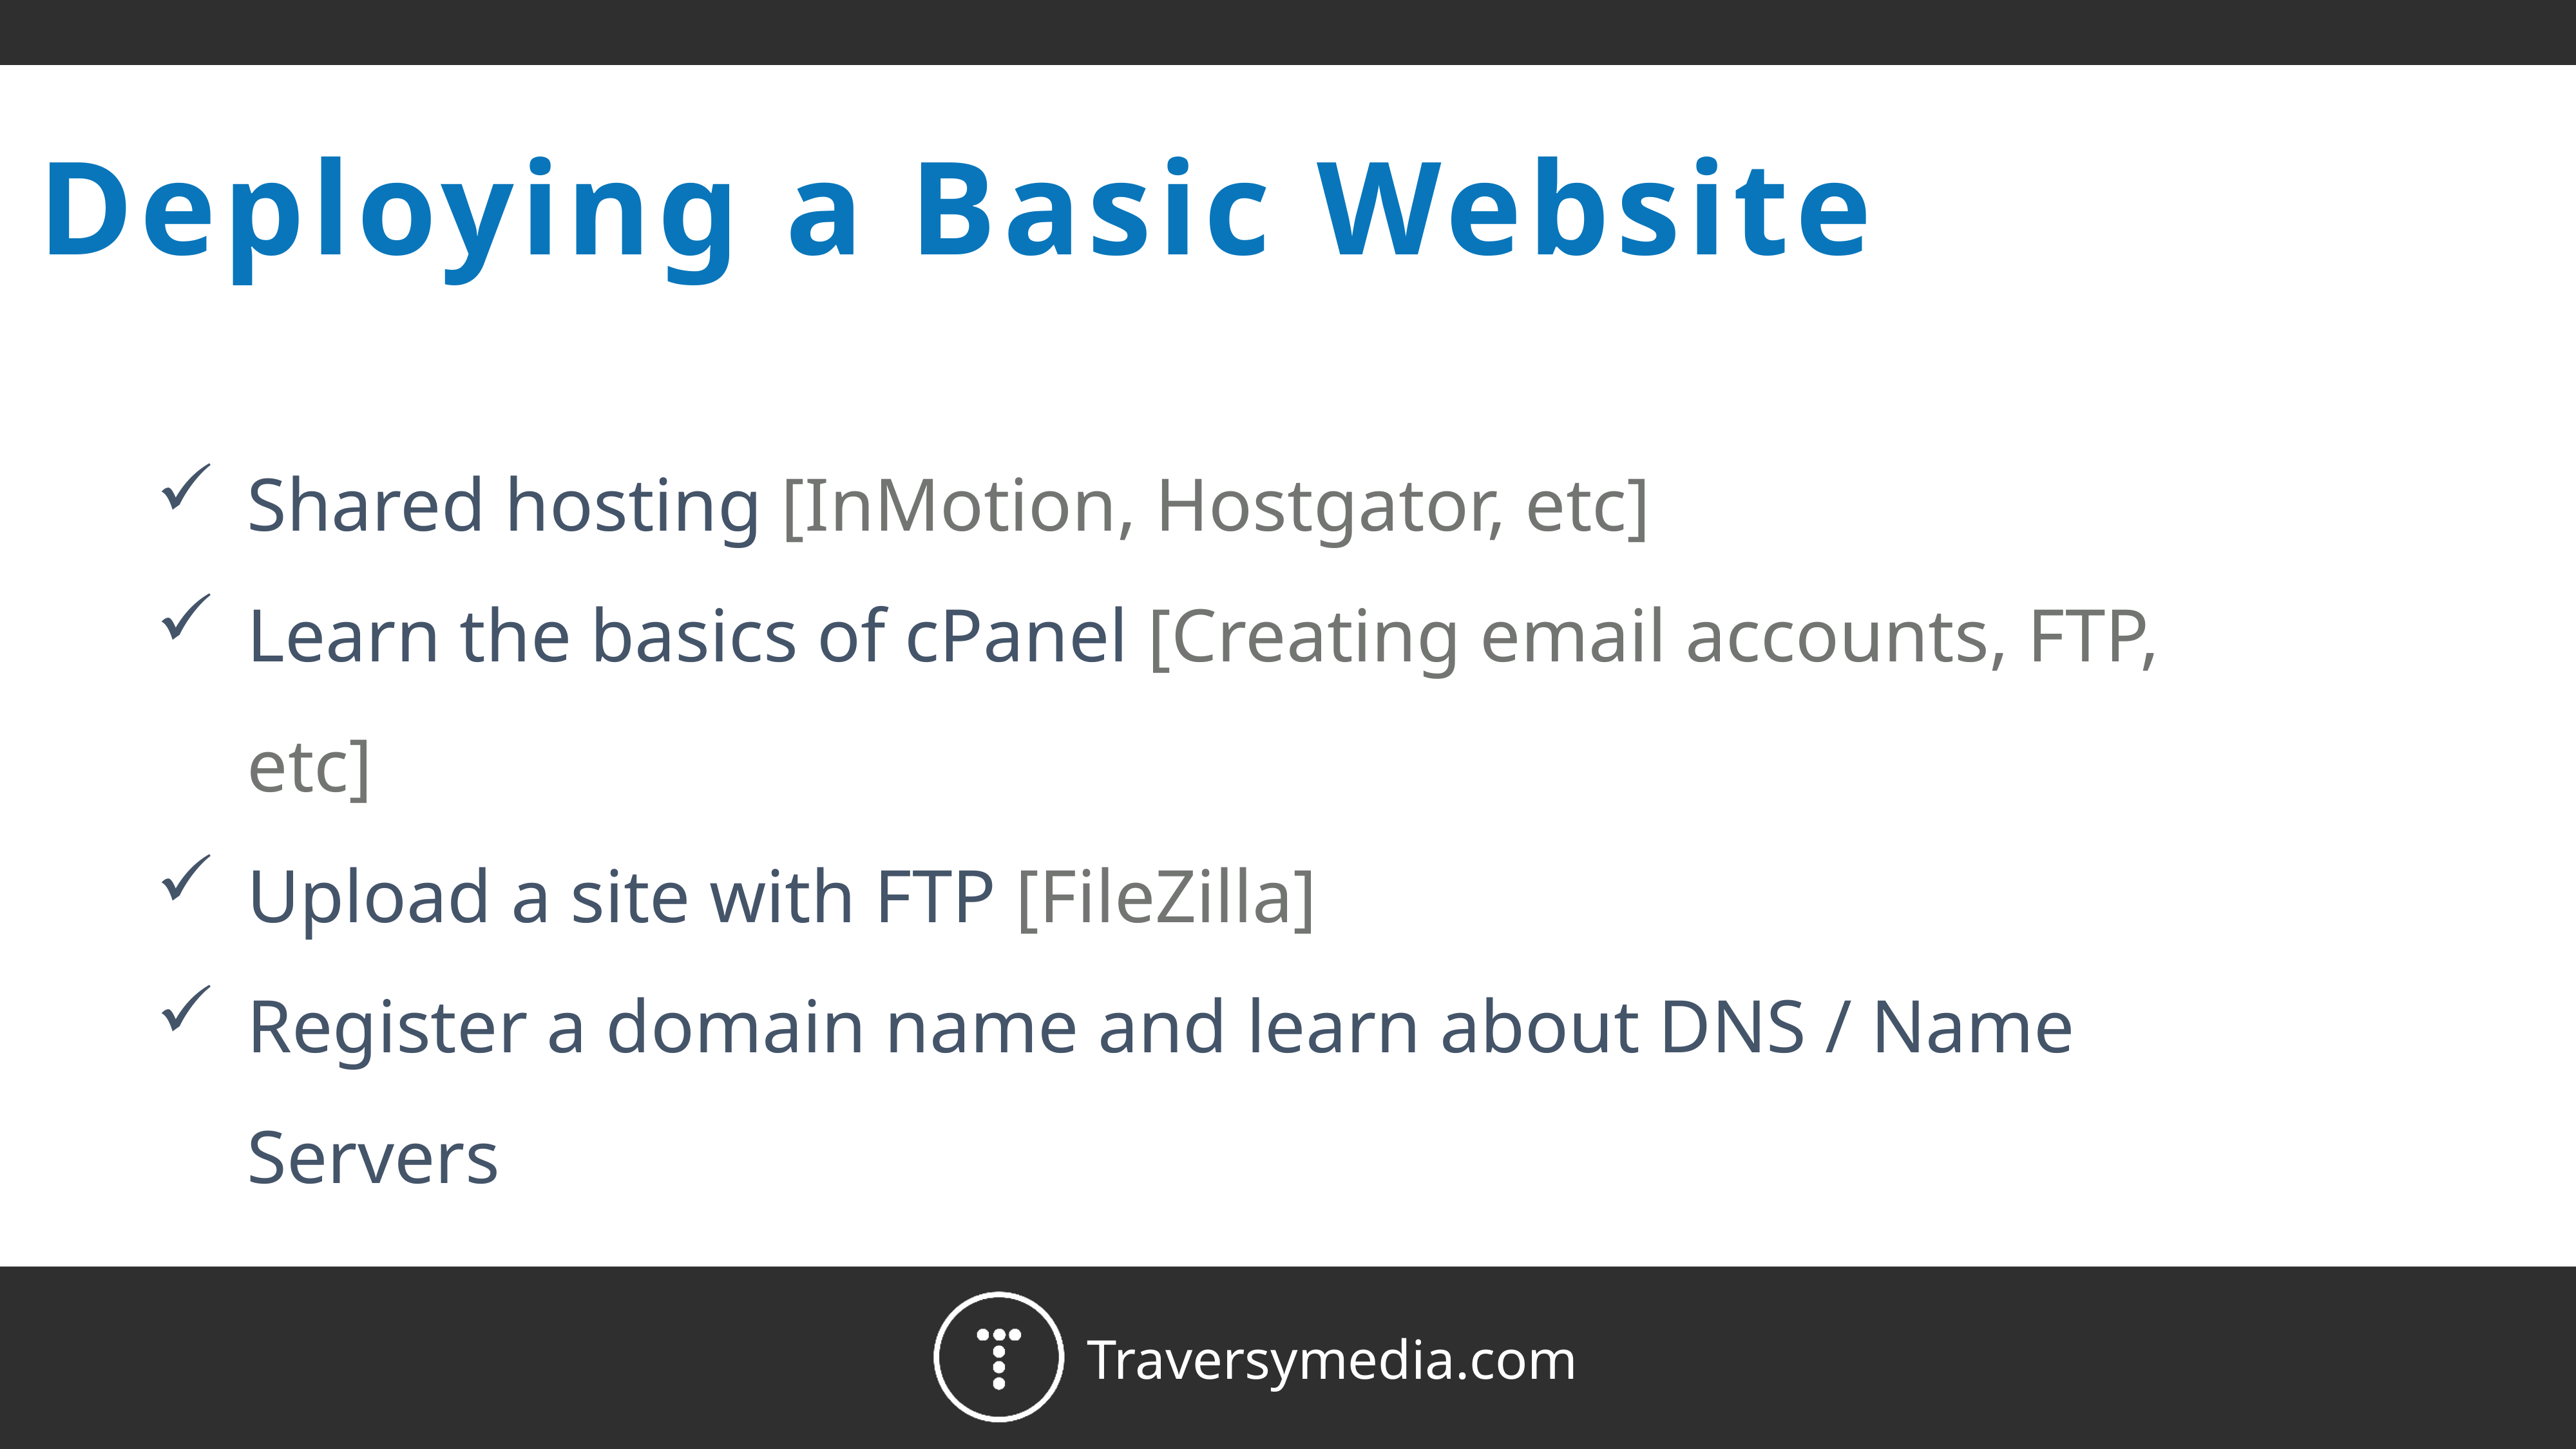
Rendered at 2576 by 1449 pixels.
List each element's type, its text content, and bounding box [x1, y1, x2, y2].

picture [930, 1287, 1070, 1428]
text_box [0, 0, 2576, 66]
text_box Shared hosting [InMotion, Hostgator, etc] Learn the basics of cPanel [Creating email accounts, FTP, etc] Upload a site with FTP [FileZilla] Register a domain name and learn about DNS / Name Servers [147, 410, 2227, 1266]
text_box Deploying a Basic Website [38, 125, 1875, 281]
text_box [0, 1266, 2576, 1449]
text_box Traversymedia.com [1078, 1320, 1654, 1395]
